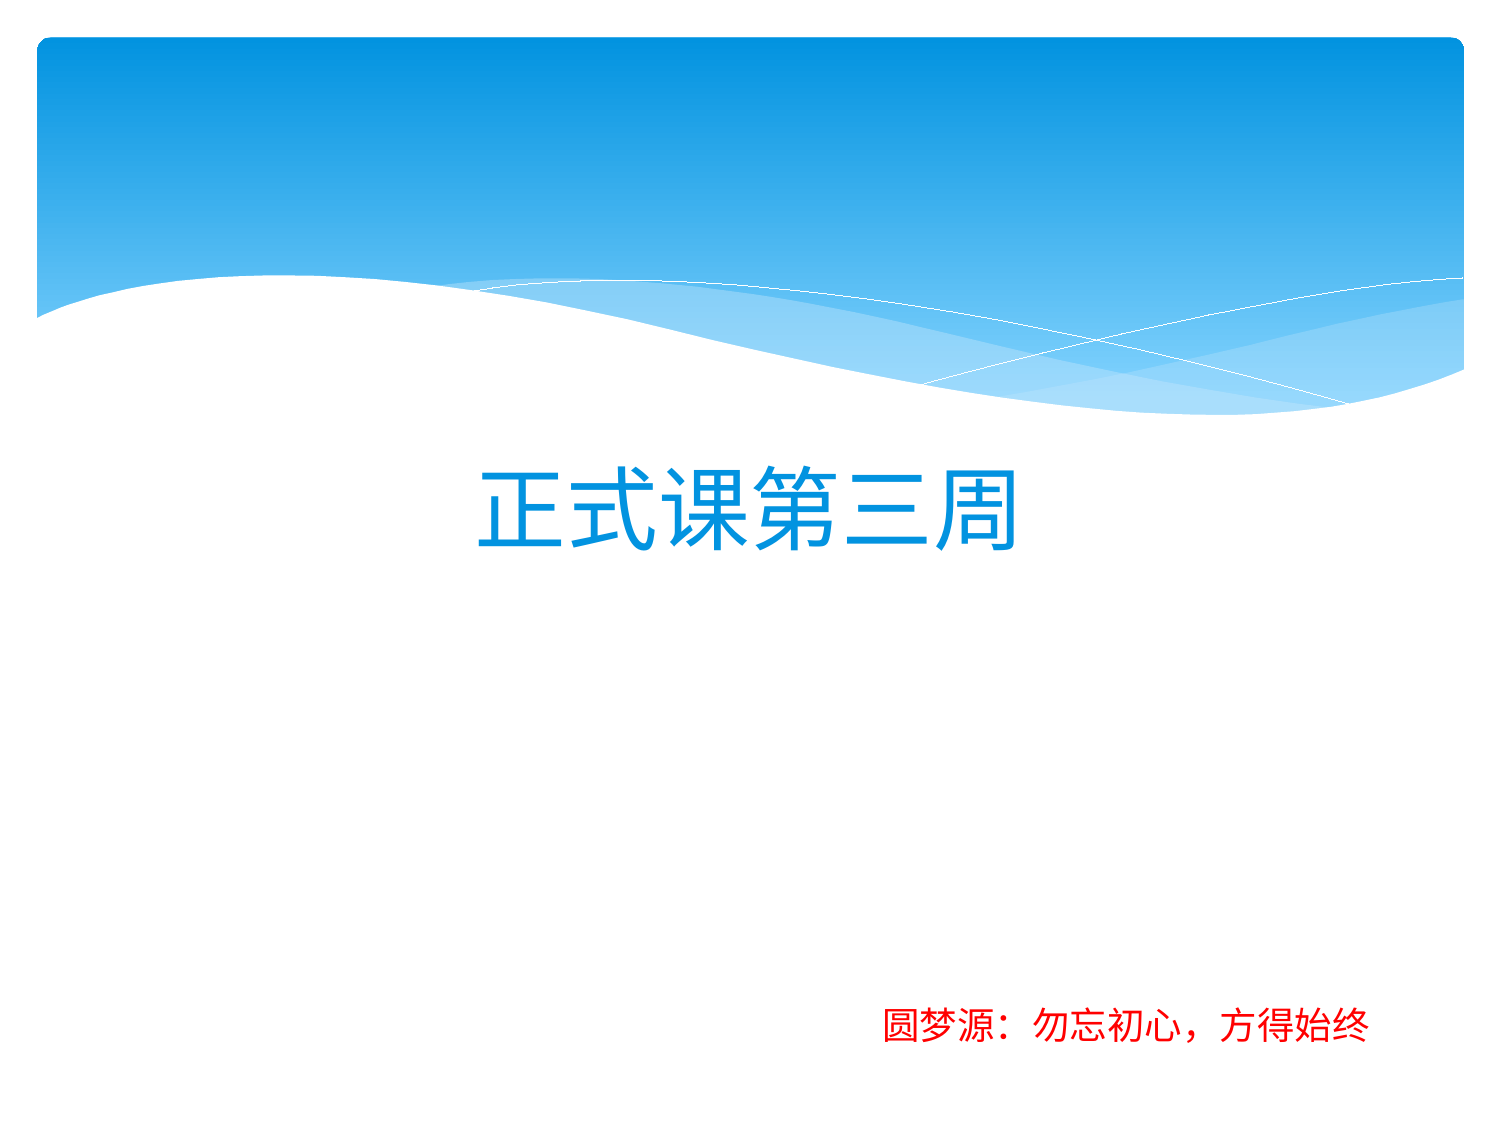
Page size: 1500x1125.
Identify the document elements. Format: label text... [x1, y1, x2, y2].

title 正式课第三周 [75, 404, 1425, 610]
